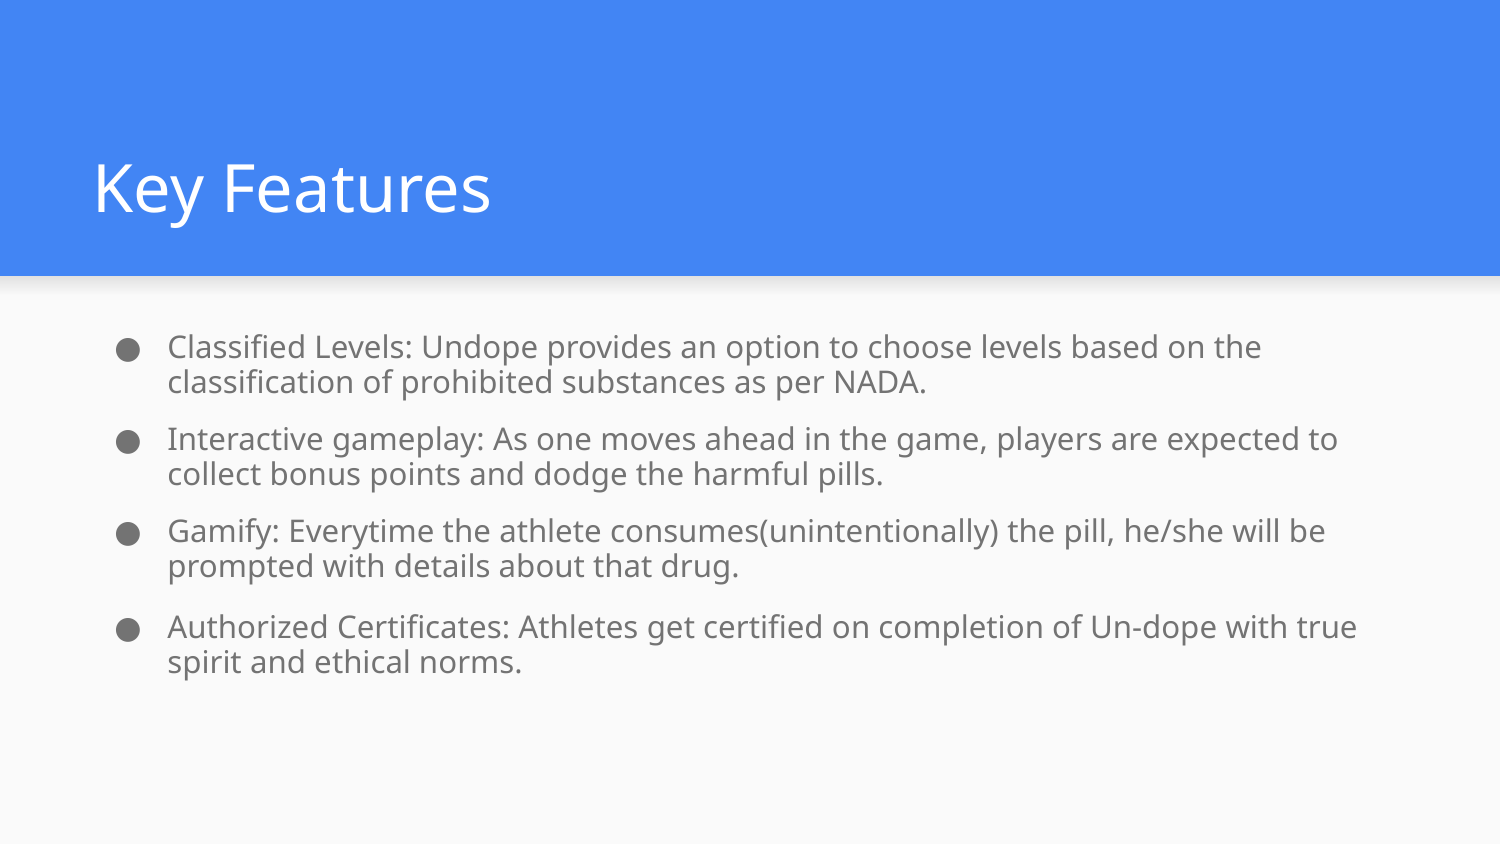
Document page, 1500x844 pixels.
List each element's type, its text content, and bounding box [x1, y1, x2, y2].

list Classified Levels: Undope provides an option to choose levels based on the classification of prohibited substances as per NADA. Interactive gameplay: As one moves ahead in the game, players are expected to collect bonus points and dodge the harmful pills. Gamify: Everytime the athlete consumes(unintentionally) the pill, he/she will be prompted with details about that drug. Authorized Certificates: Athletes get certified on completion of Un-dope with true spirit and ethical norms. [77, 314, 1427, 760]
title Key Features [77, 121, 1427, 248]
